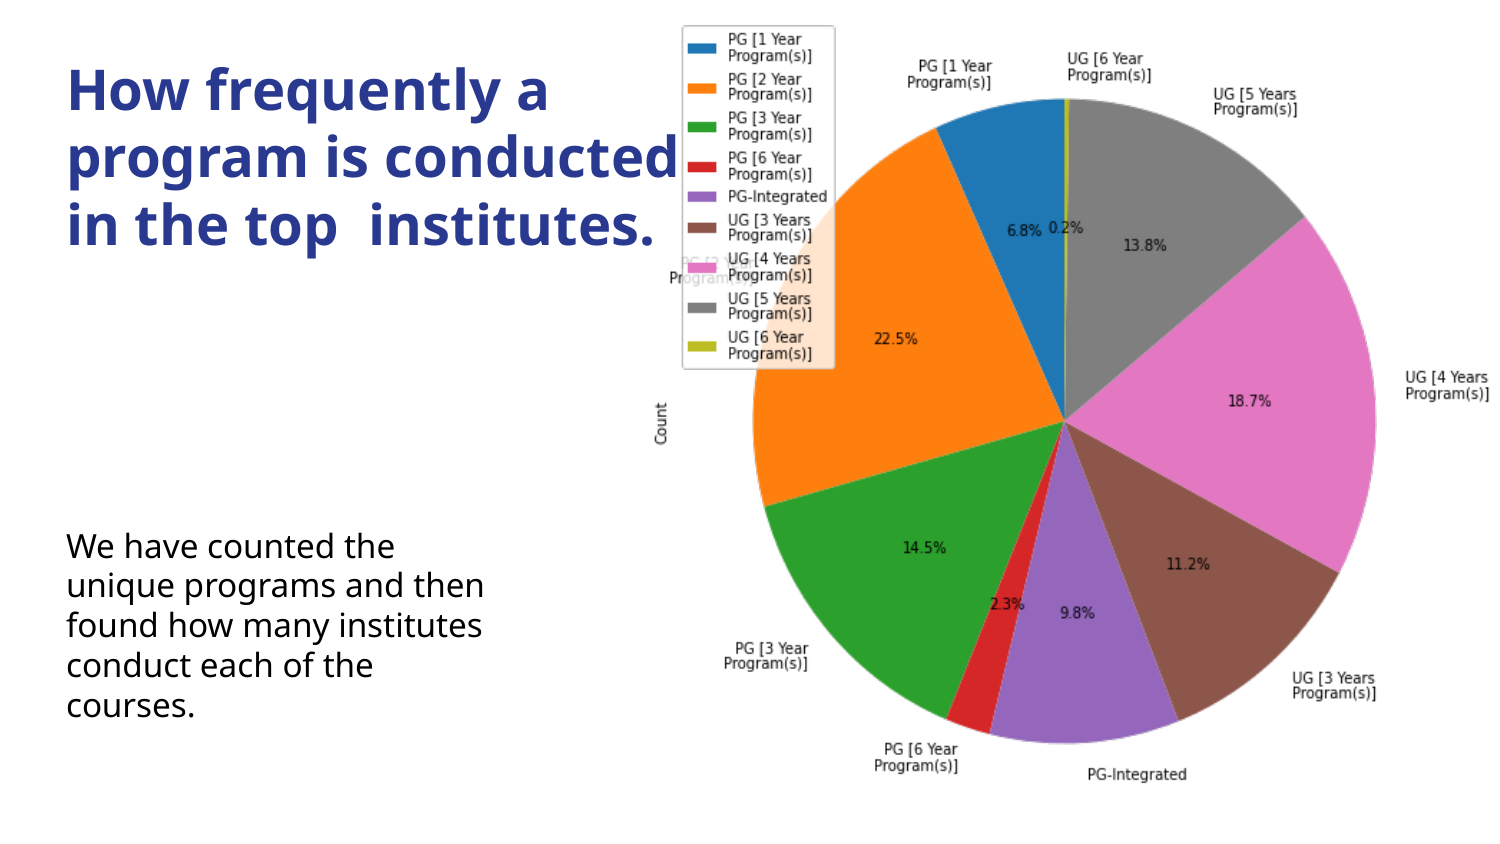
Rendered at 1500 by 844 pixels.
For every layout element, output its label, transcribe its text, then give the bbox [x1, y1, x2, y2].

text_box We have counted the unique programs and then found how many institutes conduct each of the courses. [51, 509, 506, 740]
title How frequently a program is conducted in the top institutes. [51, 39, 640, 385]
picture [645, 8, 1500, 836]
